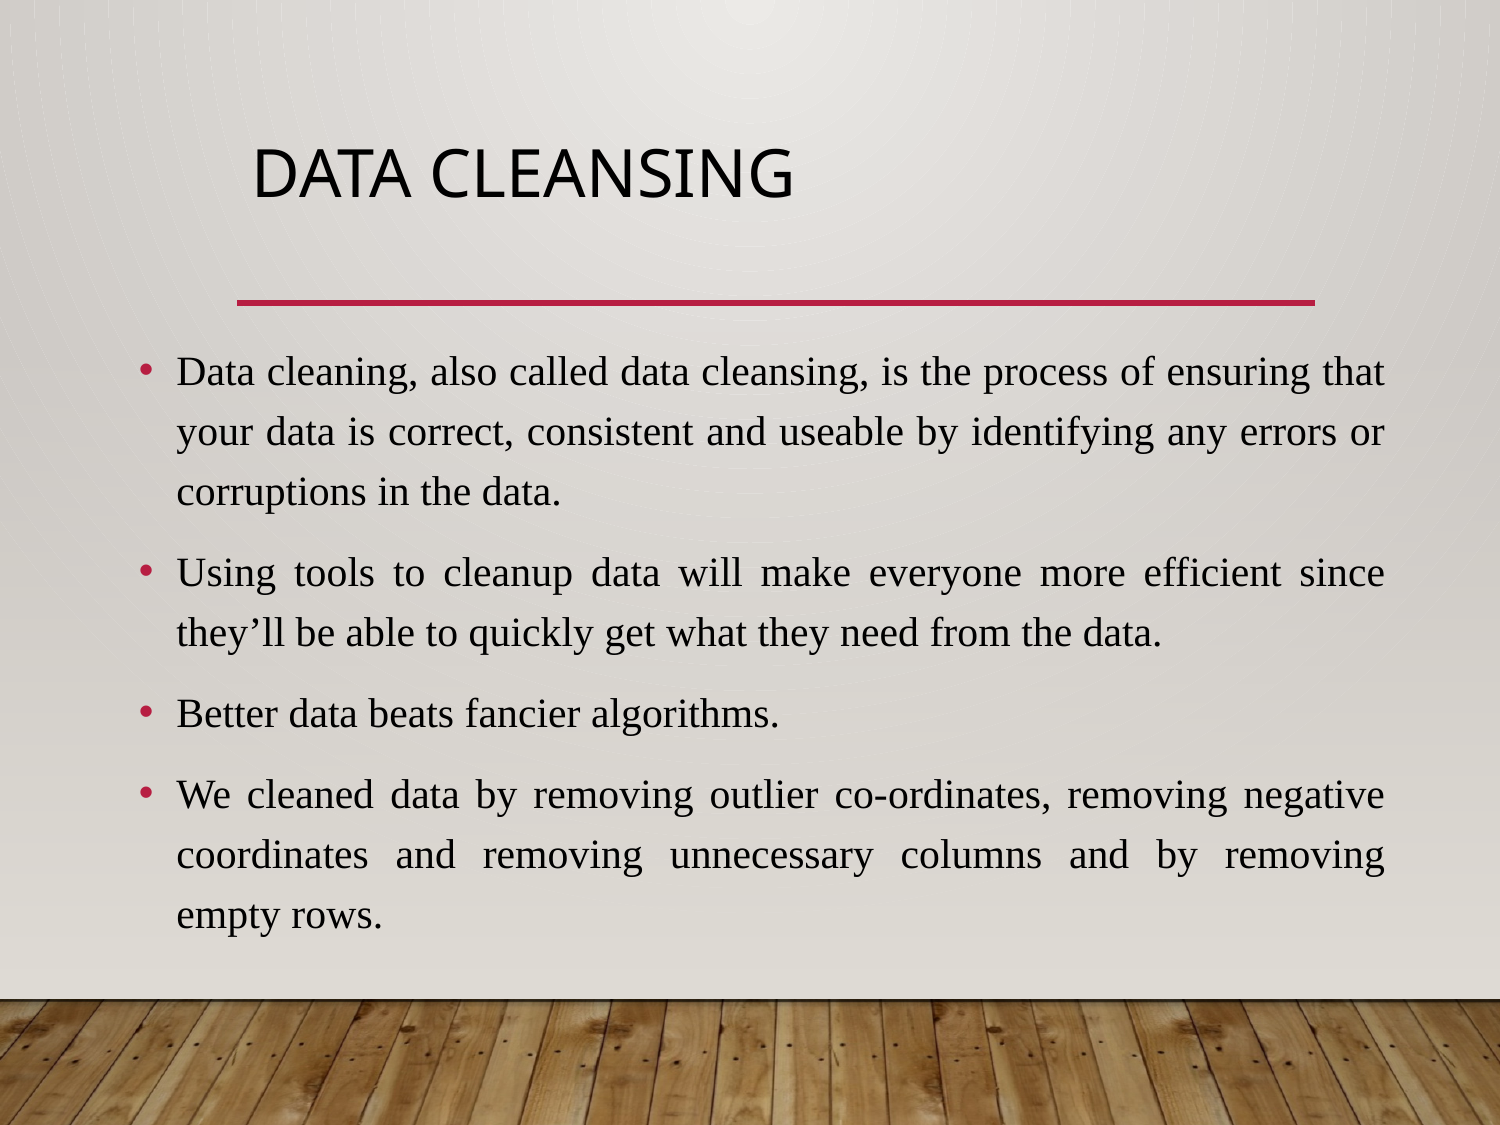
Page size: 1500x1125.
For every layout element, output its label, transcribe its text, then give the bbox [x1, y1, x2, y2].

list Data cleaning, also called data cleansing, is the process of ensuring that your data is correct, consistent and useable by identifying any errors or corruptions in the data. Using tools to cleanup data will make everyone more efficient since they’ll be able to quickly get what they need from the data. Better data beats fancier algorithms. We cleaned data by removing outlier co-ordinates, removing negative coordinates and removing unnecessary columns and by removing empty rows. [123, 326, 1402, 1059]
title Data Cleansing [236, 131, 1315, 305]
picture [0, 999, 1500, 1125]
